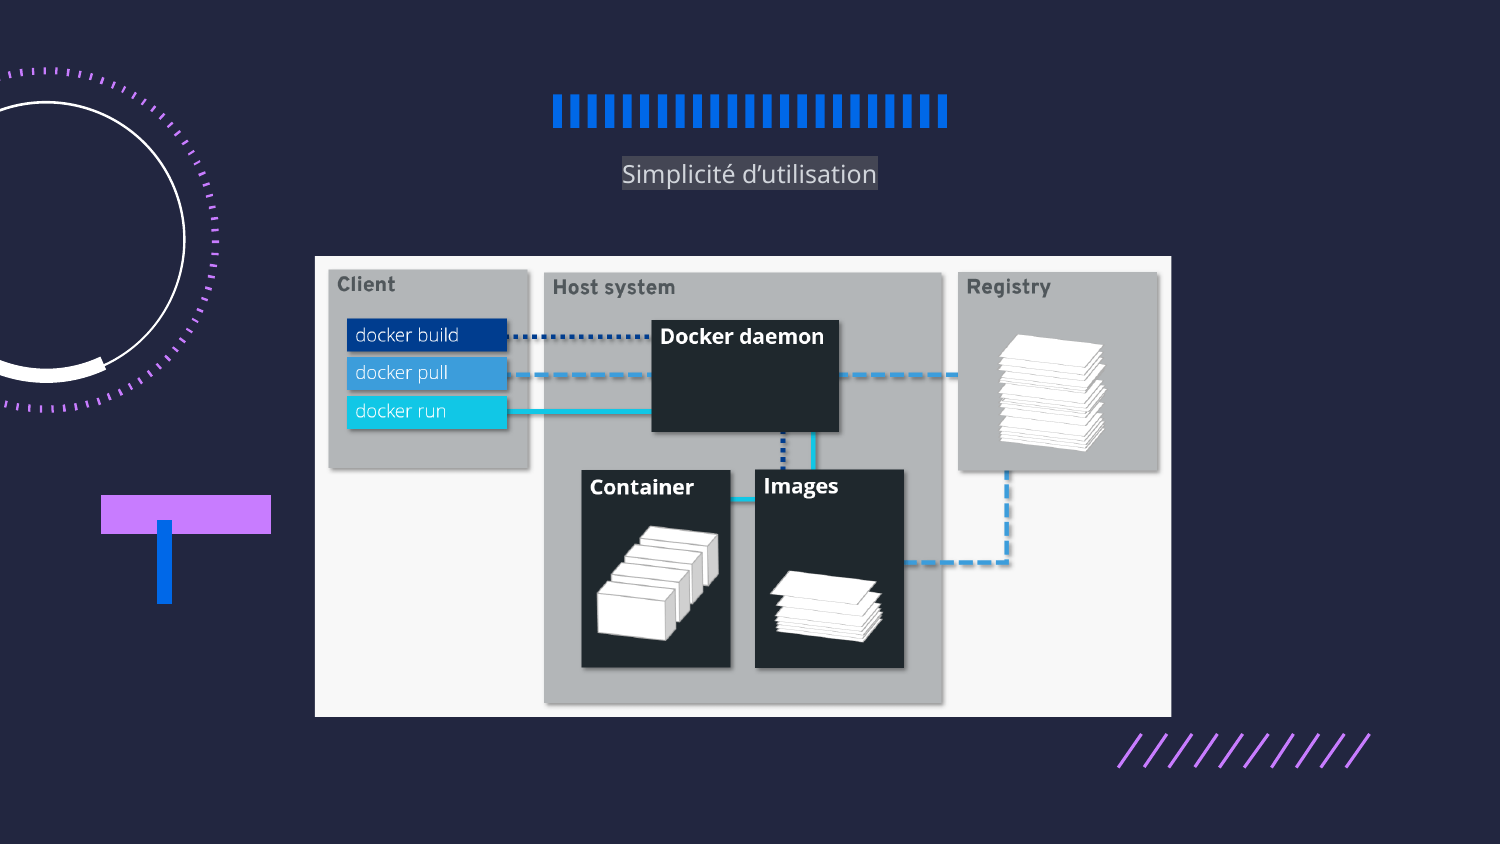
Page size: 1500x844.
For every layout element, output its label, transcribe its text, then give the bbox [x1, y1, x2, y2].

text_box Simplicité d’utilisation [503, 143, 996, 204]
picture [314, 256, 1172, 717]
